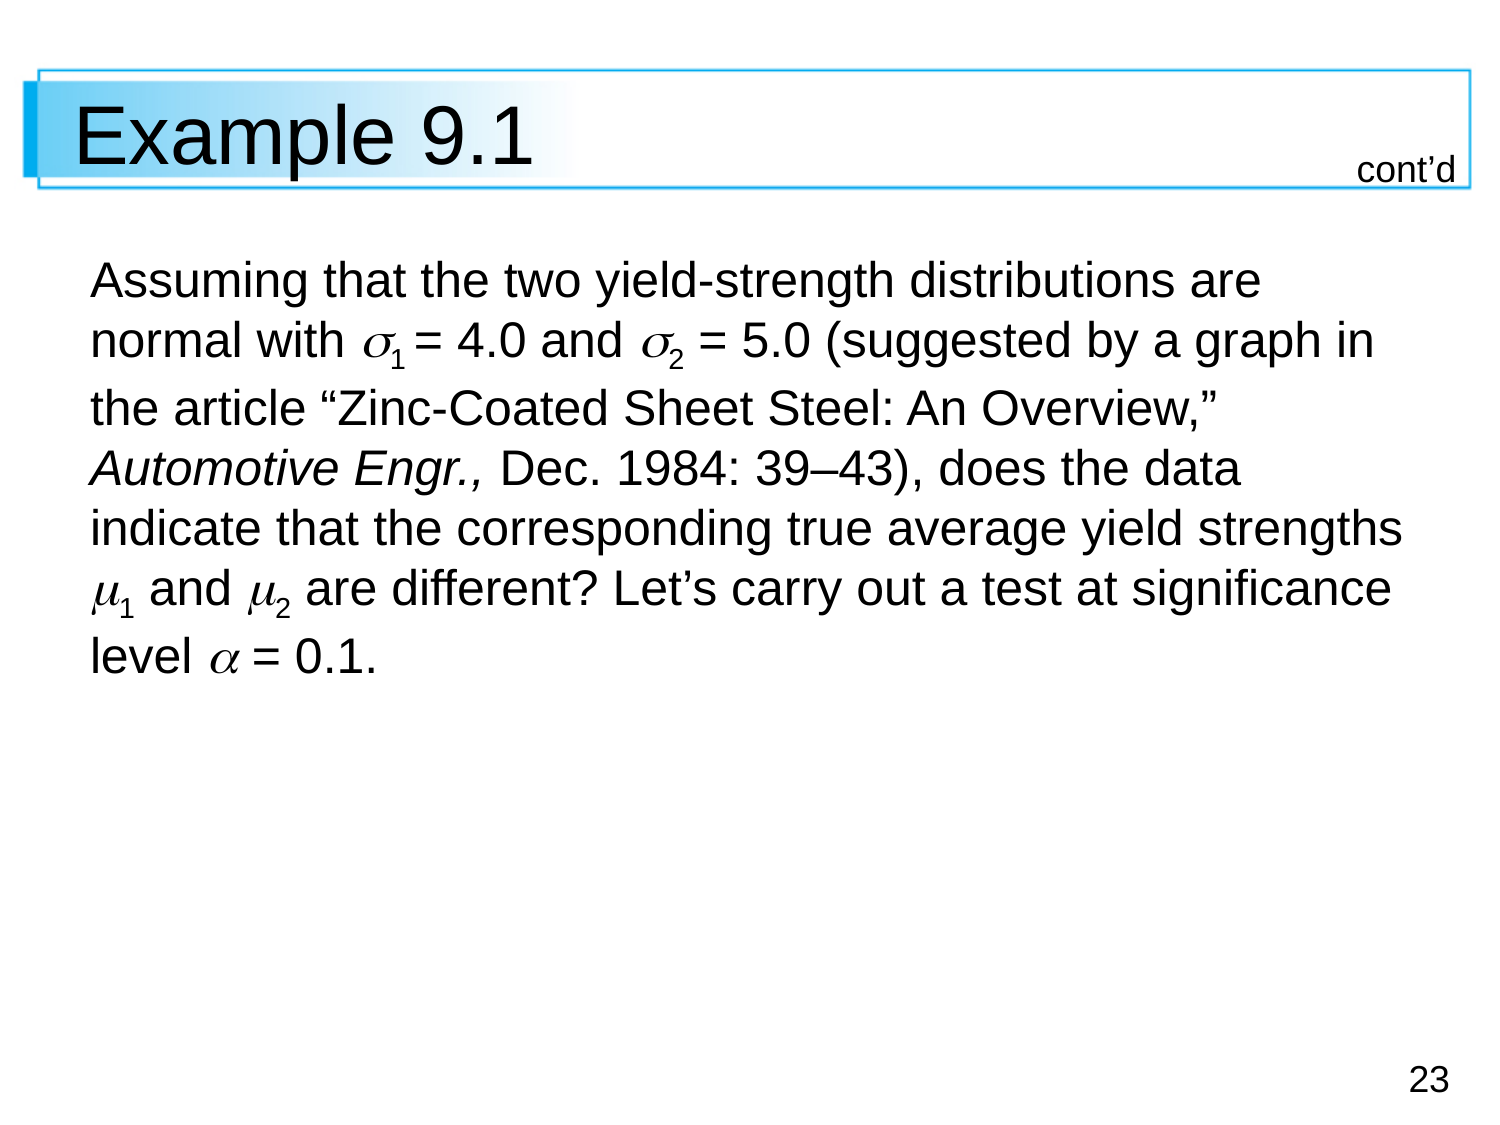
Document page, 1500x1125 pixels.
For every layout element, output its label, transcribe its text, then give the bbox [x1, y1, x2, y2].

text_box cont’d [1341, 137, 1480, 220]
picture [14, 62, 58, 200]
picture [1409, 62, 1476, 137]
list Assuming that the two yield-strength distributions are normal with 1 = 4.0 and 2 = 5.0 (suggested by a graph in the article “Zinc-Coated Sheet Steel: An Overview,” Automotive Engr., Dec. 1984: 39–43), does the data indicate that the corresponding true average yield strengths 1 and 2 are different? Let’s carry out a test at significance level  = 0.1. [75, 239, 1425, 1103]
title Example 9.1 [58, 37, 1409, 225]
